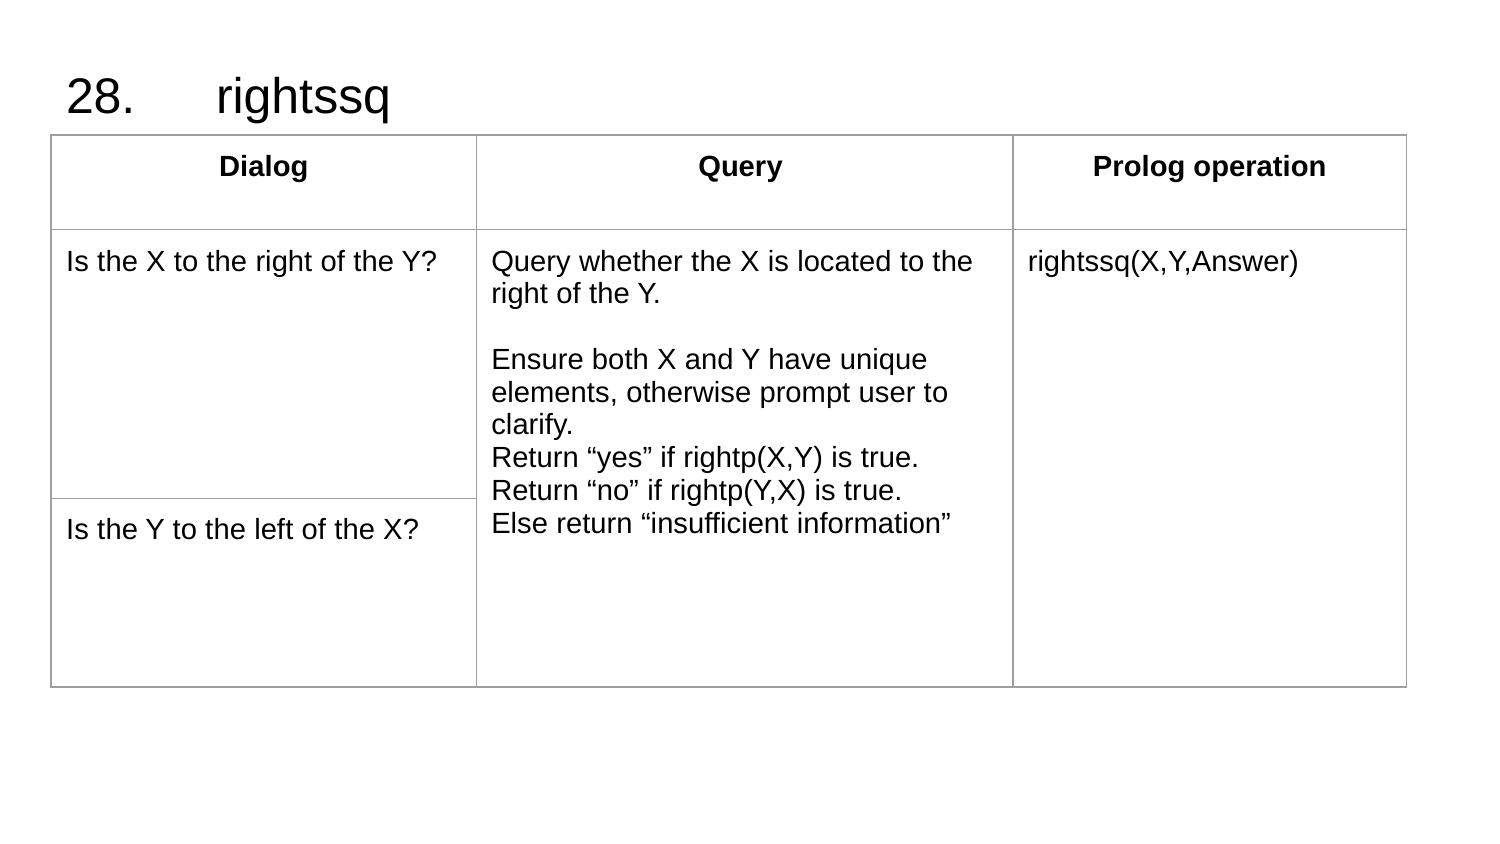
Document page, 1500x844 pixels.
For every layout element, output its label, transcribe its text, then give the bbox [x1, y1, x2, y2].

table_header Query [477, 142, 1012, 229]
table_header Dialog [52, 142, 476, 229]
table_header Prolog operation [1014, 142, 1406, 229]
table_cell rightssq(X,Y,Answer) [1014, 230, 1406, 686]
title 28. rightssq [51, 48, 1449, 142]
table_cell Is the Y to the left of the X? [52, 499, 476, 686]
table_cell Is the X to the right of the Y? [52, 230, 476, 498]
table_cell Query whether the X is located to the right of the Y. Ensure both X and Y have unique elements, otherwise prompt user to clarify. Return “yes” if rightp(X,Y) is true. Return “no” if rightp(Y,X) is true. Else return “insufficient information” [477, 230, 1012, 686]
